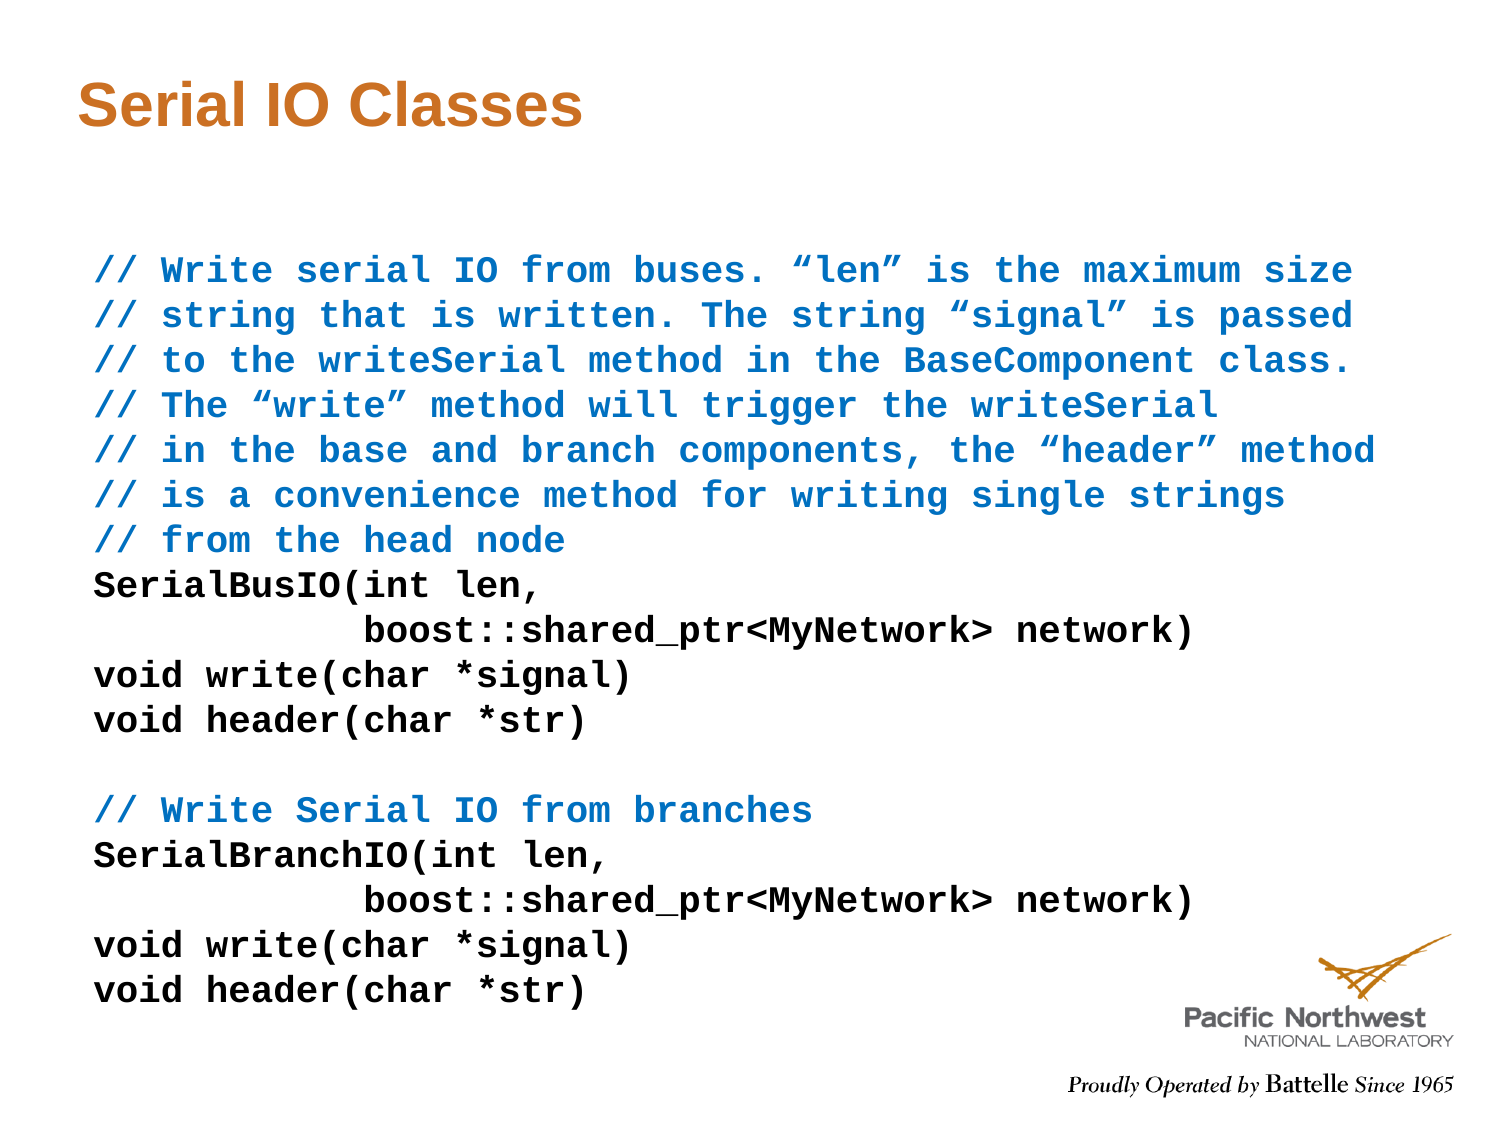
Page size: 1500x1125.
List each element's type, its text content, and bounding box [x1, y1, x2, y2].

text_box // Write serial IO from buses. “len” is the maximum size // string that is written. The string “signal” is passed // to the writeSerial method in the BaseComponent class. // The “write” method will trigger the writeSerial // in the base and branch components, the “header” method // is a convenience method for writing single strings // from the head node SerialBusIO(int len, boost::shared_ptr<MyNetwork> network) void write(char *signal) void header(char *str) // Write Serial IO from branches SerialBranchIO(int len, boost::shared_ptr<MyNetwork> network) void write(char *signal) void header(char *str) [78, 237, 1391, 1018]
title Serial IO Classes [77, 75, 1424, 238]
picture [1065, 930, 1500, 1125]
